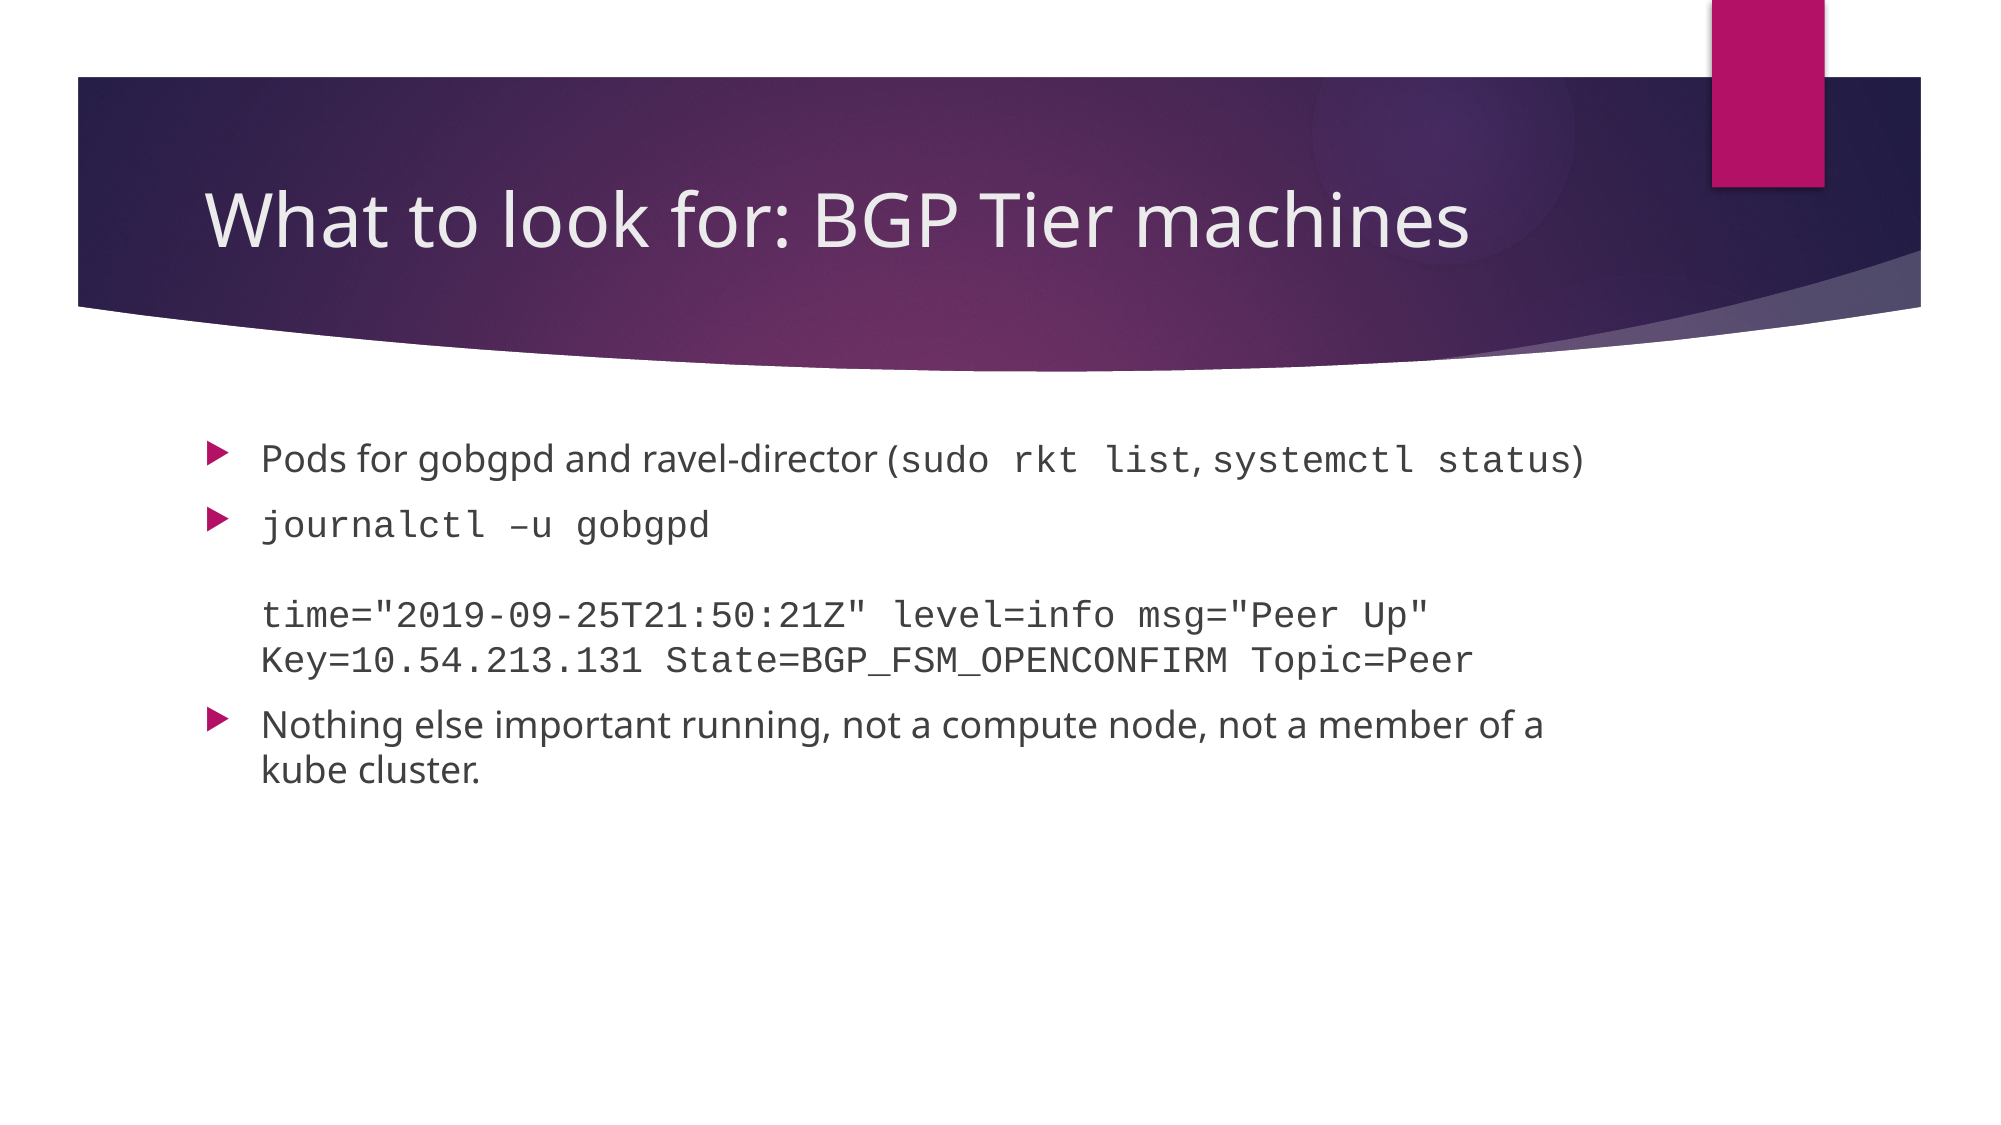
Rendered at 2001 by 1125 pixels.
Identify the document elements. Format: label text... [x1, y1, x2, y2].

list Pods for gobgpd and ravel-director (sudo rkt list, systemctl status) journalctl –u gobgpd time="2019-09-25T21:50:21Z" level=info msg="Peer Up" Key=10.54.213.131 State=BGP_FSM_OPENCONFIRM Topic=Peer Nothing else important running, not a compute node, not a member of a kube cluster. [189, 427, 1638, 988]
title What to look for: BGP Tier machines [189, 159, 1627, 276]
